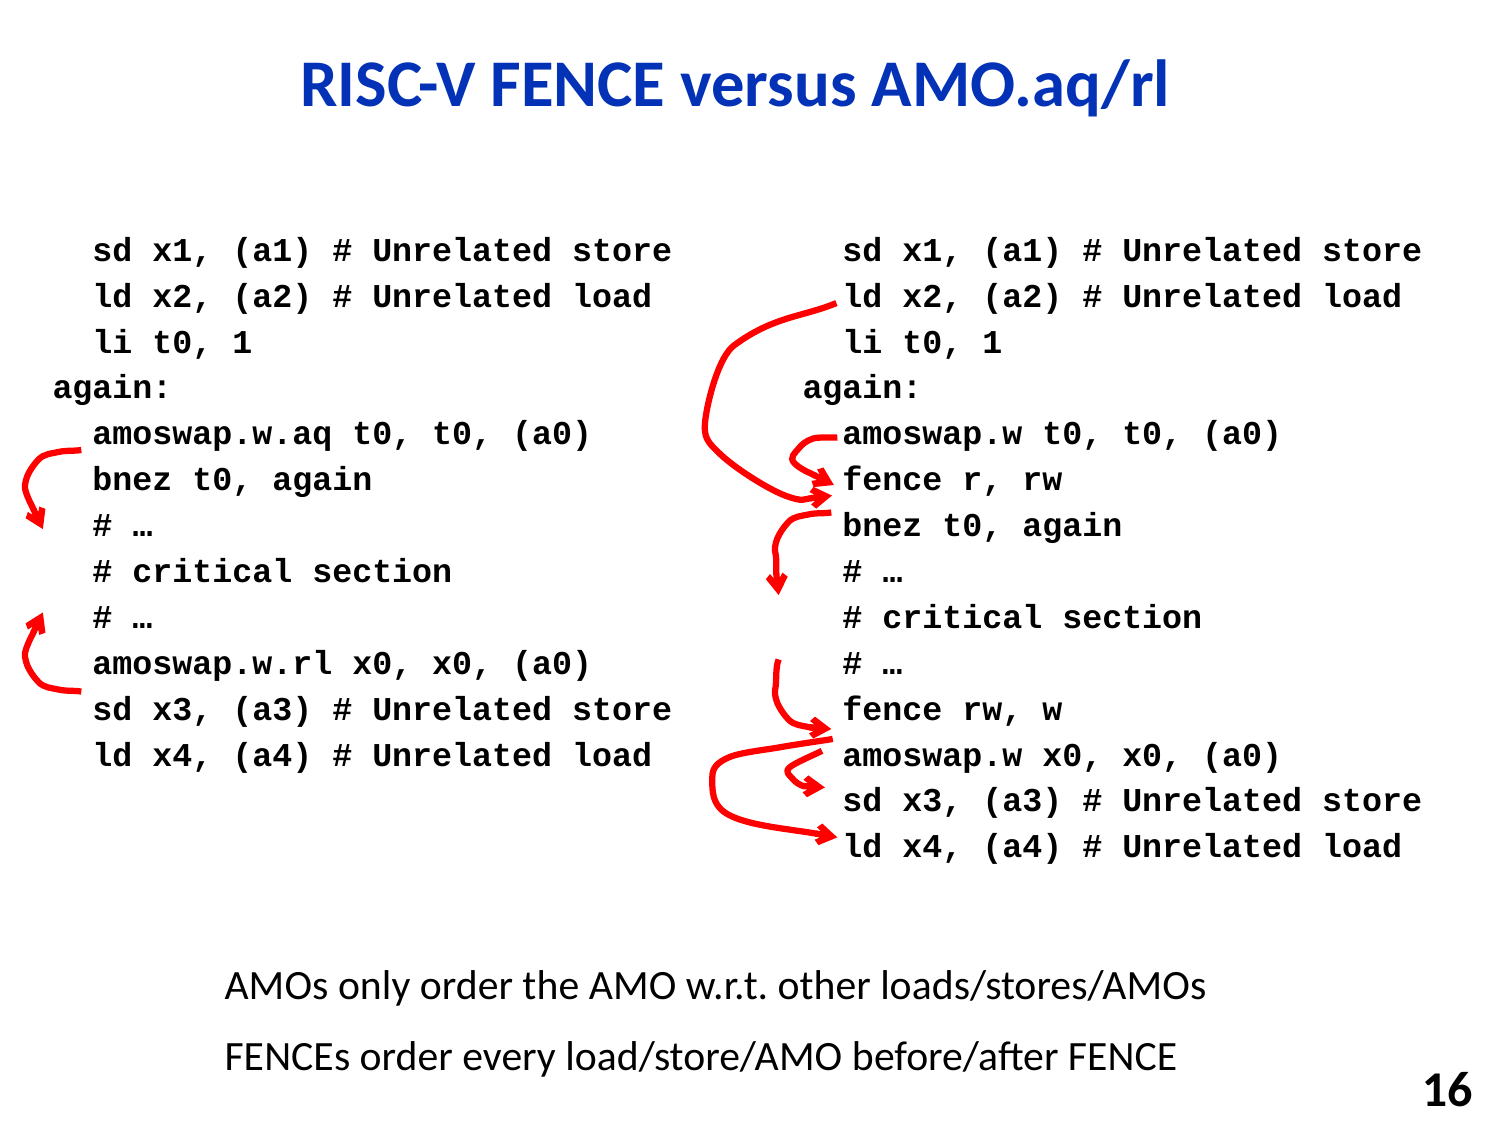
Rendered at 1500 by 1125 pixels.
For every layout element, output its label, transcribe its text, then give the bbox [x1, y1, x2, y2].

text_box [712, 738, 838, 838]
text_box sd x1, (a1) # Unrelated store ld x2, (a2) # Unrelated load li t0, 1 again: amoswap.w t0, t0, (a0) fence r, rw bnez t0, again # … # critical section # … fence rw, w amoswap.w x0, x0, (a0) sd x3, (a3) # Unrelated store ld x4, (a4) # Unrelated load [787, 224, 1463, 850]
text_box [774, 659, 832, 736]
text_box [24, 612, 82, 692]
slide_number 16 [1174, 1062, 1488, 1111]
title RISC-V FENCE versus AMO.aq/rl [137, 24, 1335, 147]
text_box sd x1, (a1) # Unrelated store ld x2, (a2) # Unrelated load li t0, 1 again: amoswap.w.aq t0, t0, (a0) bnez t0, again # … # critical section # … amoswap.w.rl x0, x0, (a0) sd x3, (a3) # Unrelated store ld x4, (a4) # Unrelated load [37, 224, 713, 850]
text_box AMOs only order the AMO w.r.t. other loads/stores/AMOs FENCEs order every load/store/AMO before/after FENCE [209, 950, 1222, 1086]
text_box [24, 449, 82, 530]
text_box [704, 302, 838, 499]
text_box [769, 512, 832, 596]
